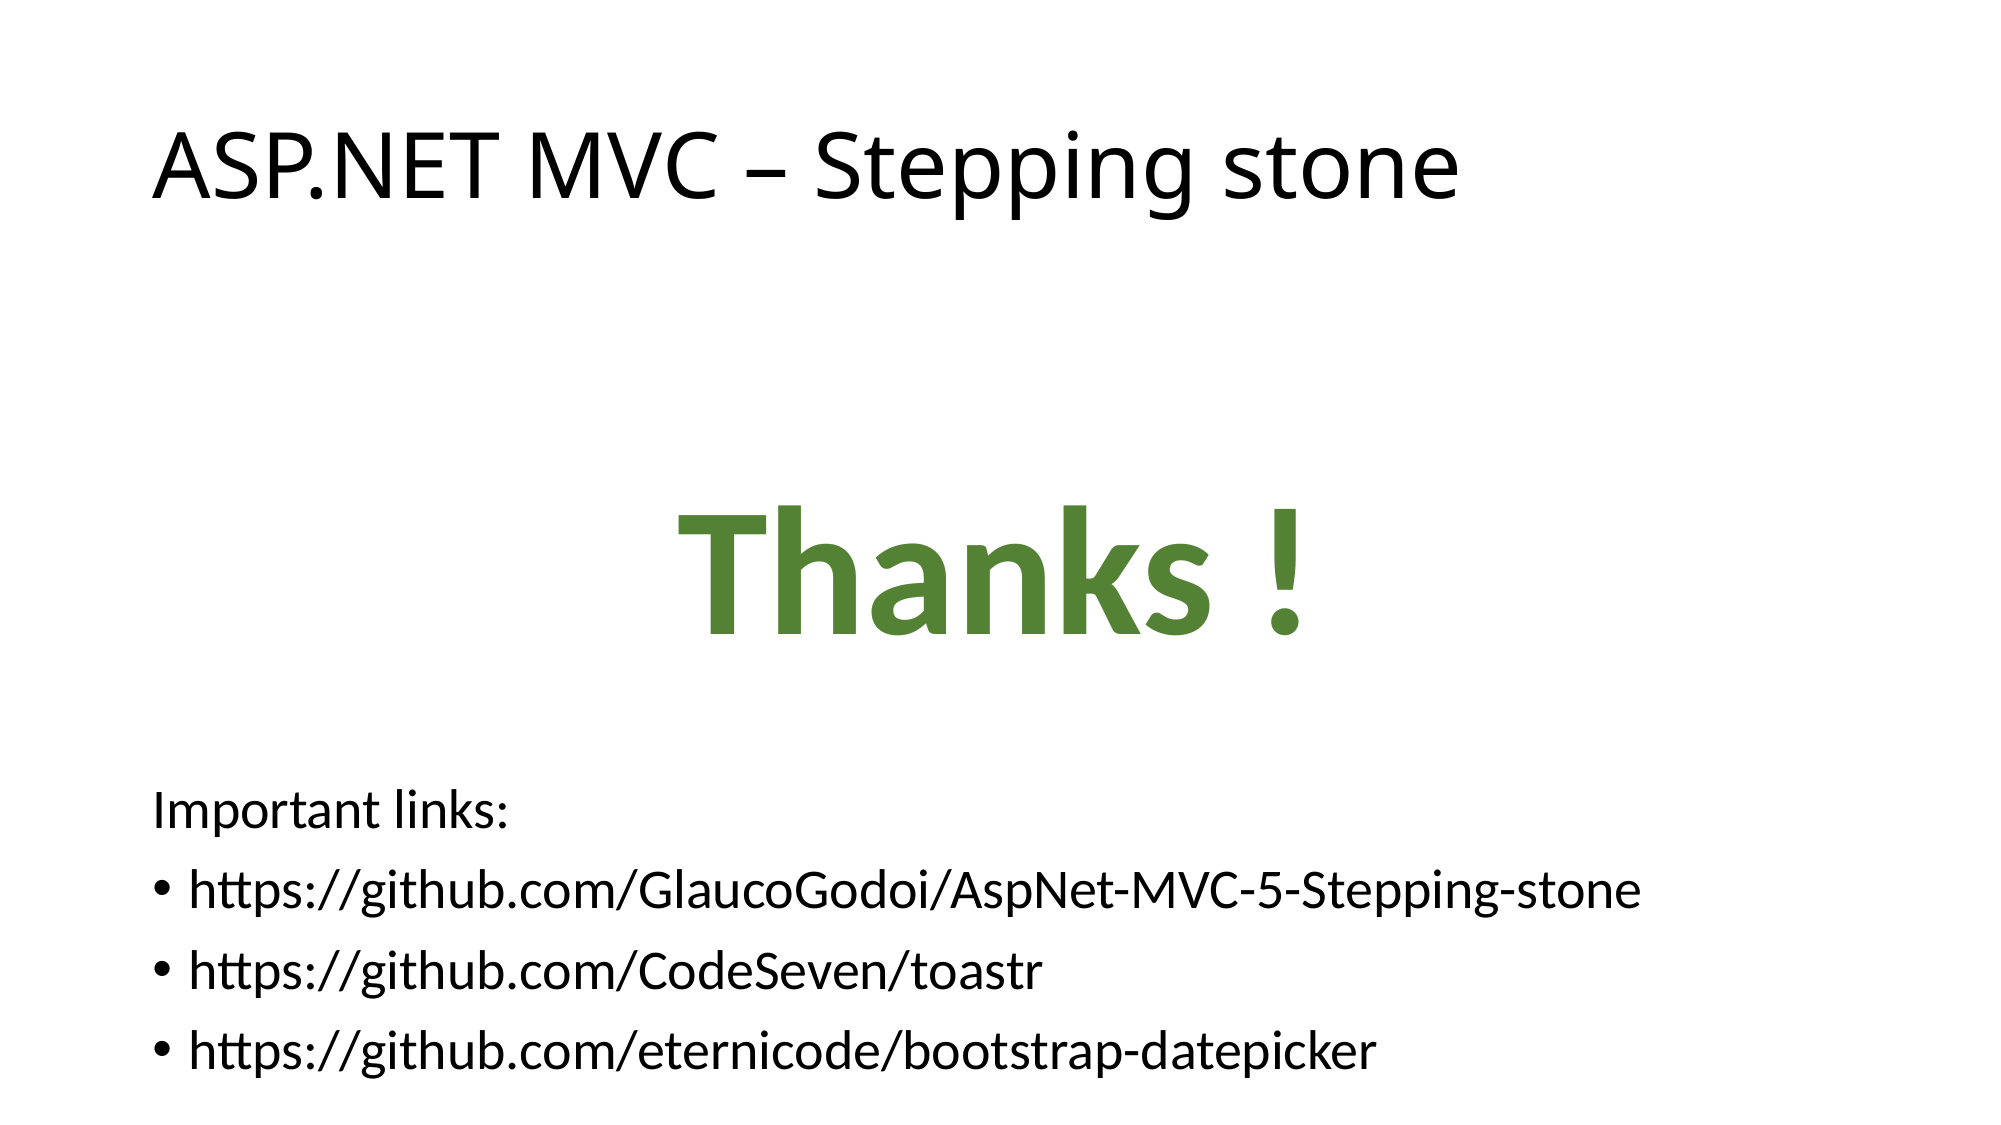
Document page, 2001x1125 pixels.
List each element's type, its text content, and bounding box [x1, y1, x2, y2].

text_box Thanks ! [662, 443, 1338, 679]
title ASP.NET MVC – Stepping stone [137, 59, 1863, 278]
list Important links: https://github.com/GlaucoGodoi/AspNet-MVC-5-Stepping-stone https://github.com/CodeSeven/toastr https://github.com/eternicode/bootstrap-datepicker [137, 773, 1863, 1091]
